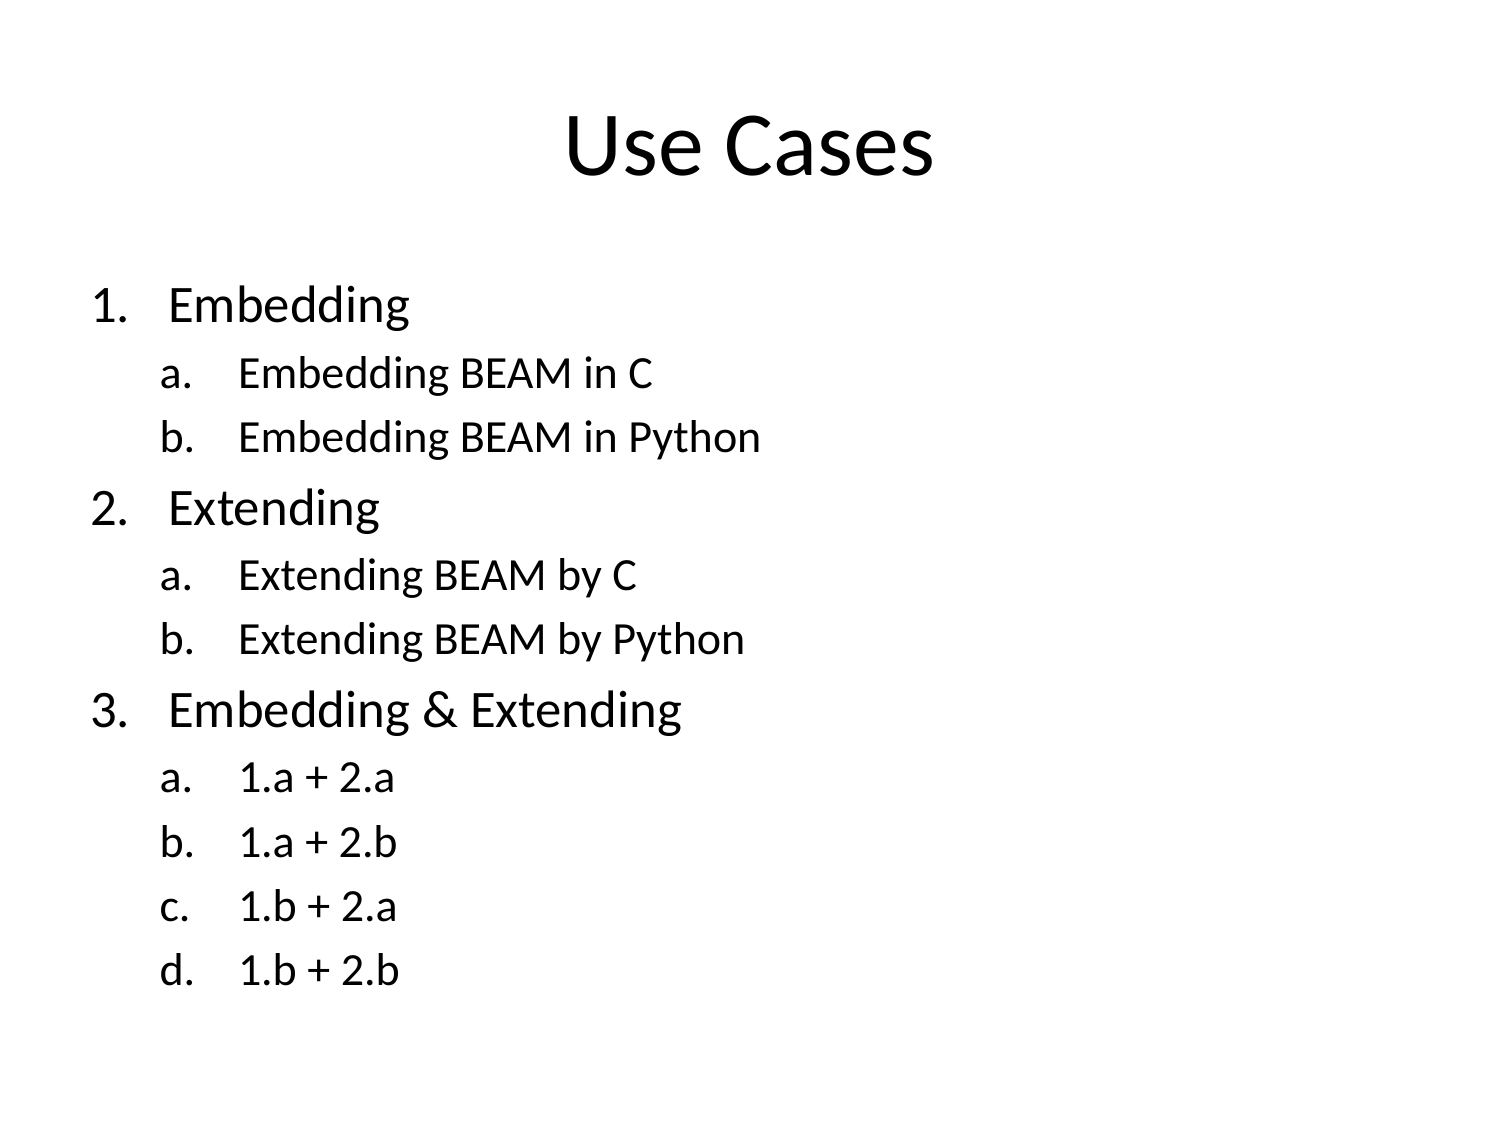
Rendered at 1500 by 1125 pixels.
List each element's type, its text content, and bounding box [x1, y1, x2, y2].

list Embedding Embedding BEAM in C Embedding BEAM in Python Extending Extending BEAM by C Extending BEAM by Python Embedding & Extending 1.a + 2.a 1.a + 2.b 1.b + 2.a 1.b + 2.b [75, 262, 1425, 1005]
title Use Cases [75, 45, 1425, 233]
